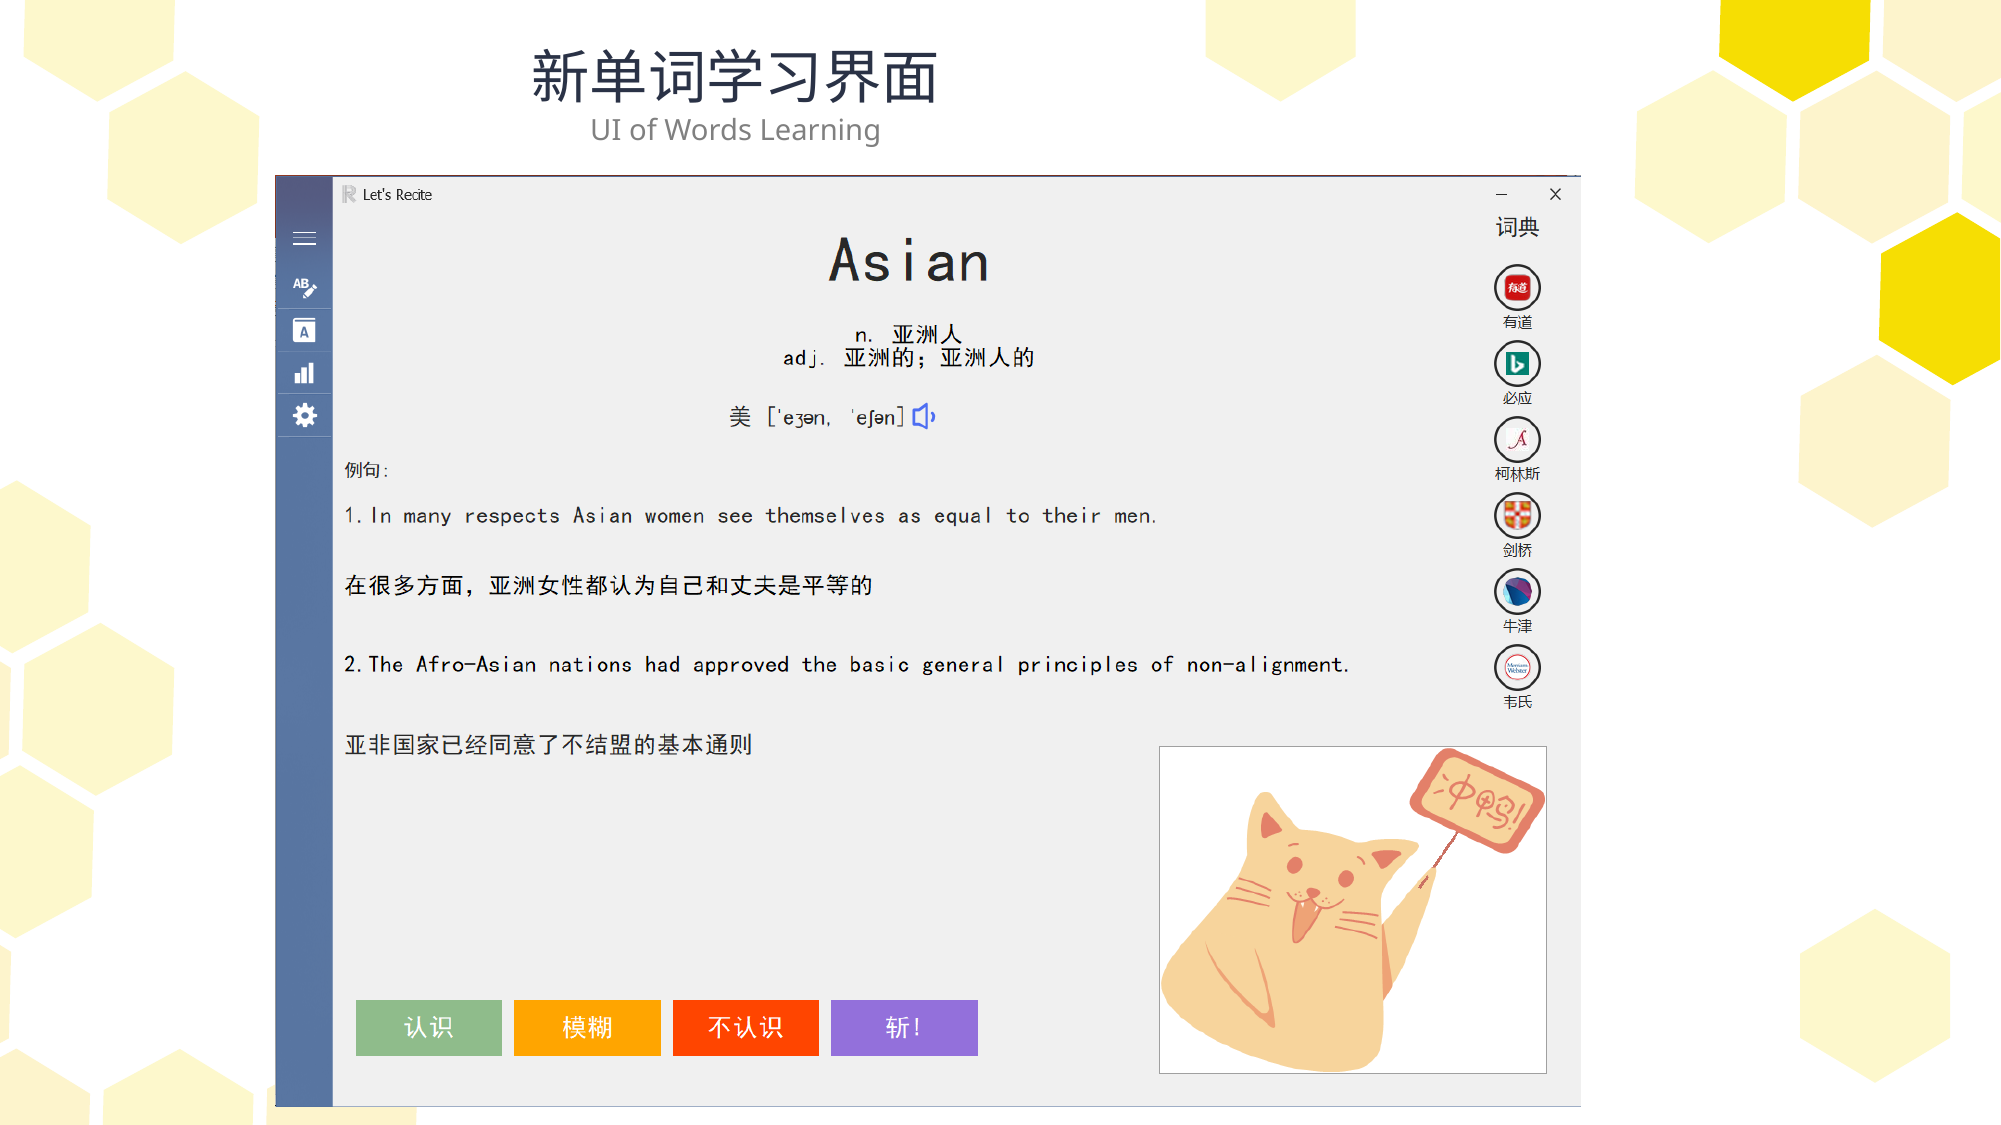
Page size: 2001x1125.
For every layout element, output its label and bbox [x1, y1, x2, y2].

text_box [1799, 907, 1952, 1084]
text_box [221, 18, 1251, 152]
picture [274, 175, 1581, 1107]
